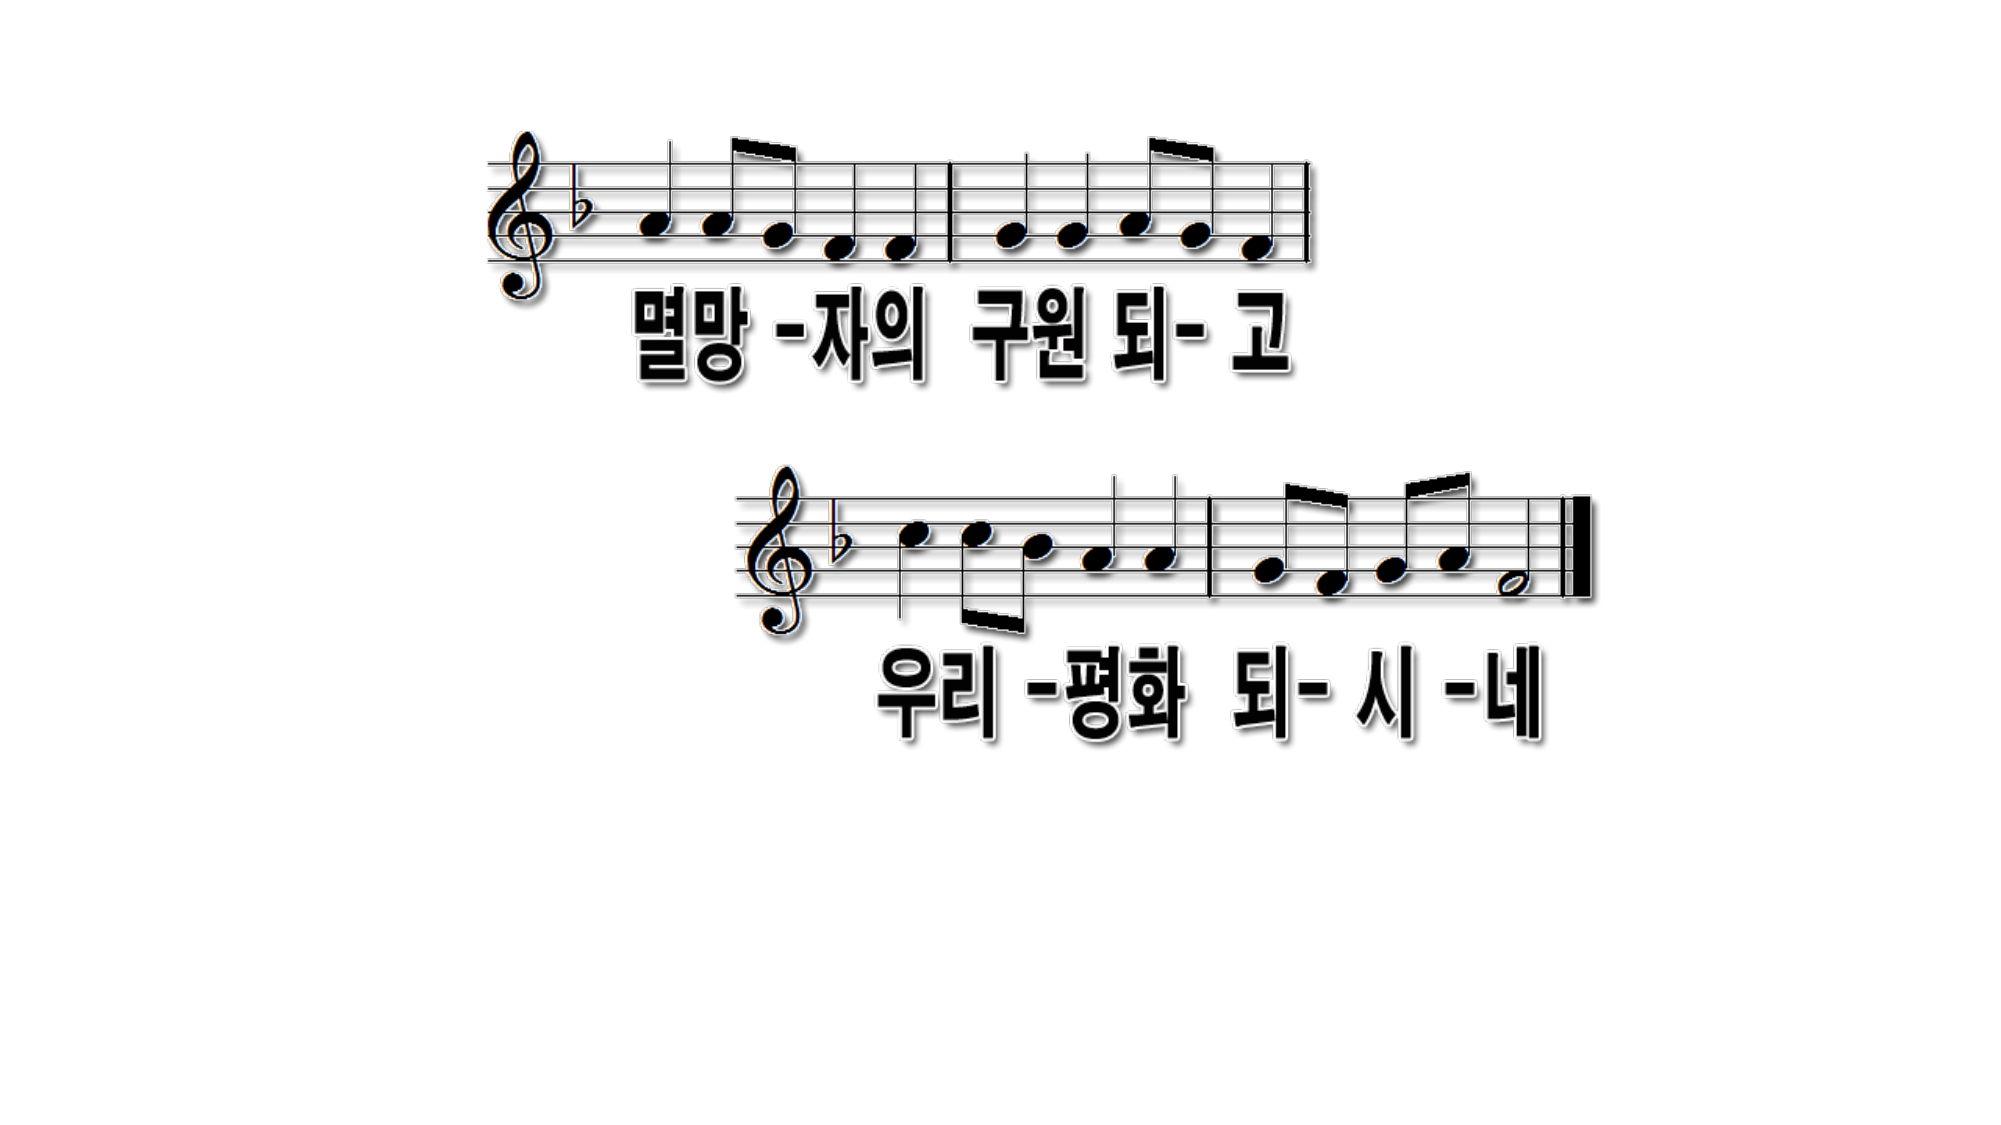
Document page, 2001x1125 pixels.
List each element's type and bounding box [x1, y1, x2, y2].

picture [249, 0, 1750, 938]
